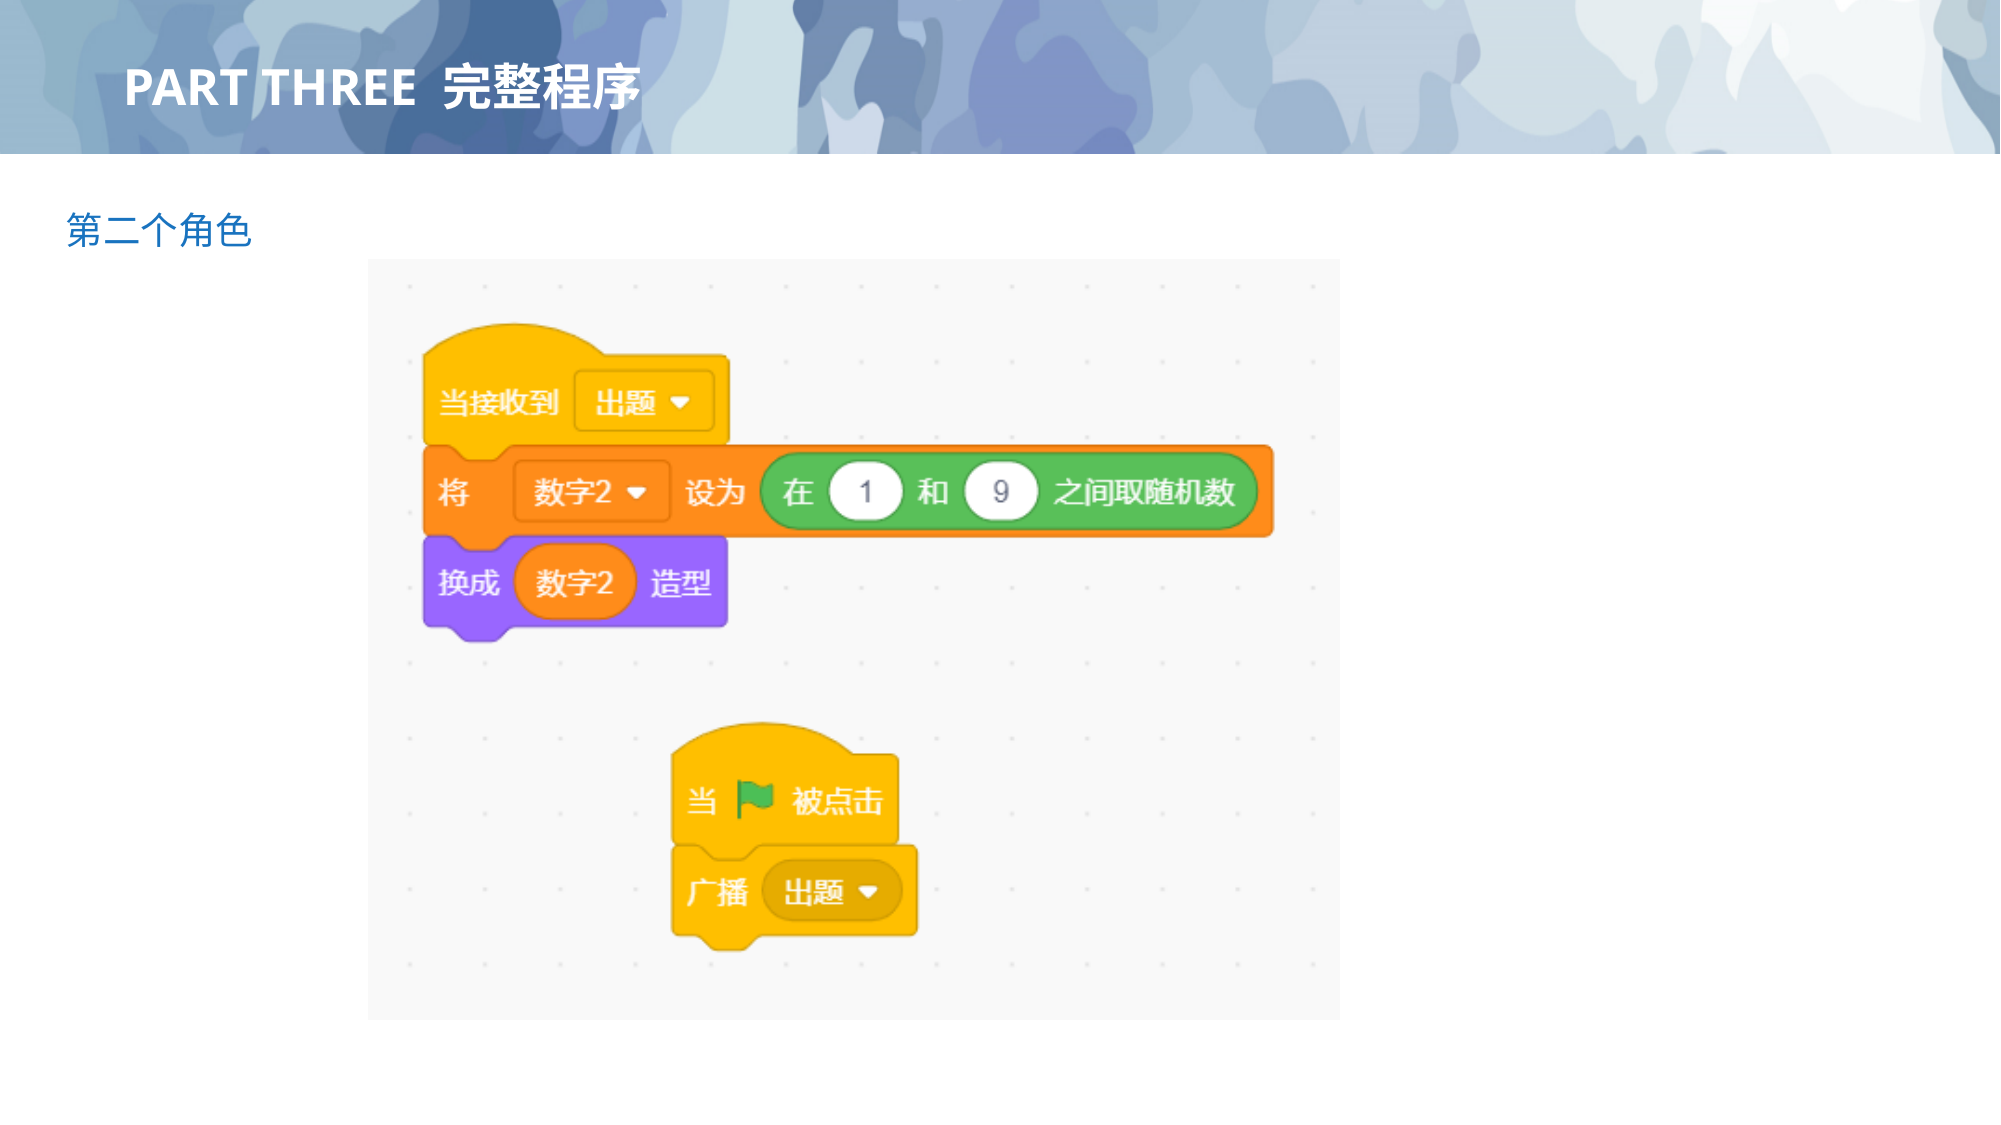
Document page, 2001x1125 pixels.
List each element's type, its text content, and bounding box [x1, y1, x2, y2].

text_box 第二个角色 [50, 199, 432, 260]
picture [0, 0, 2000, 154]
list PART THREE 完整程序 [107, 41, 979, 130]
picture [368, 259, 1340, 1020]
